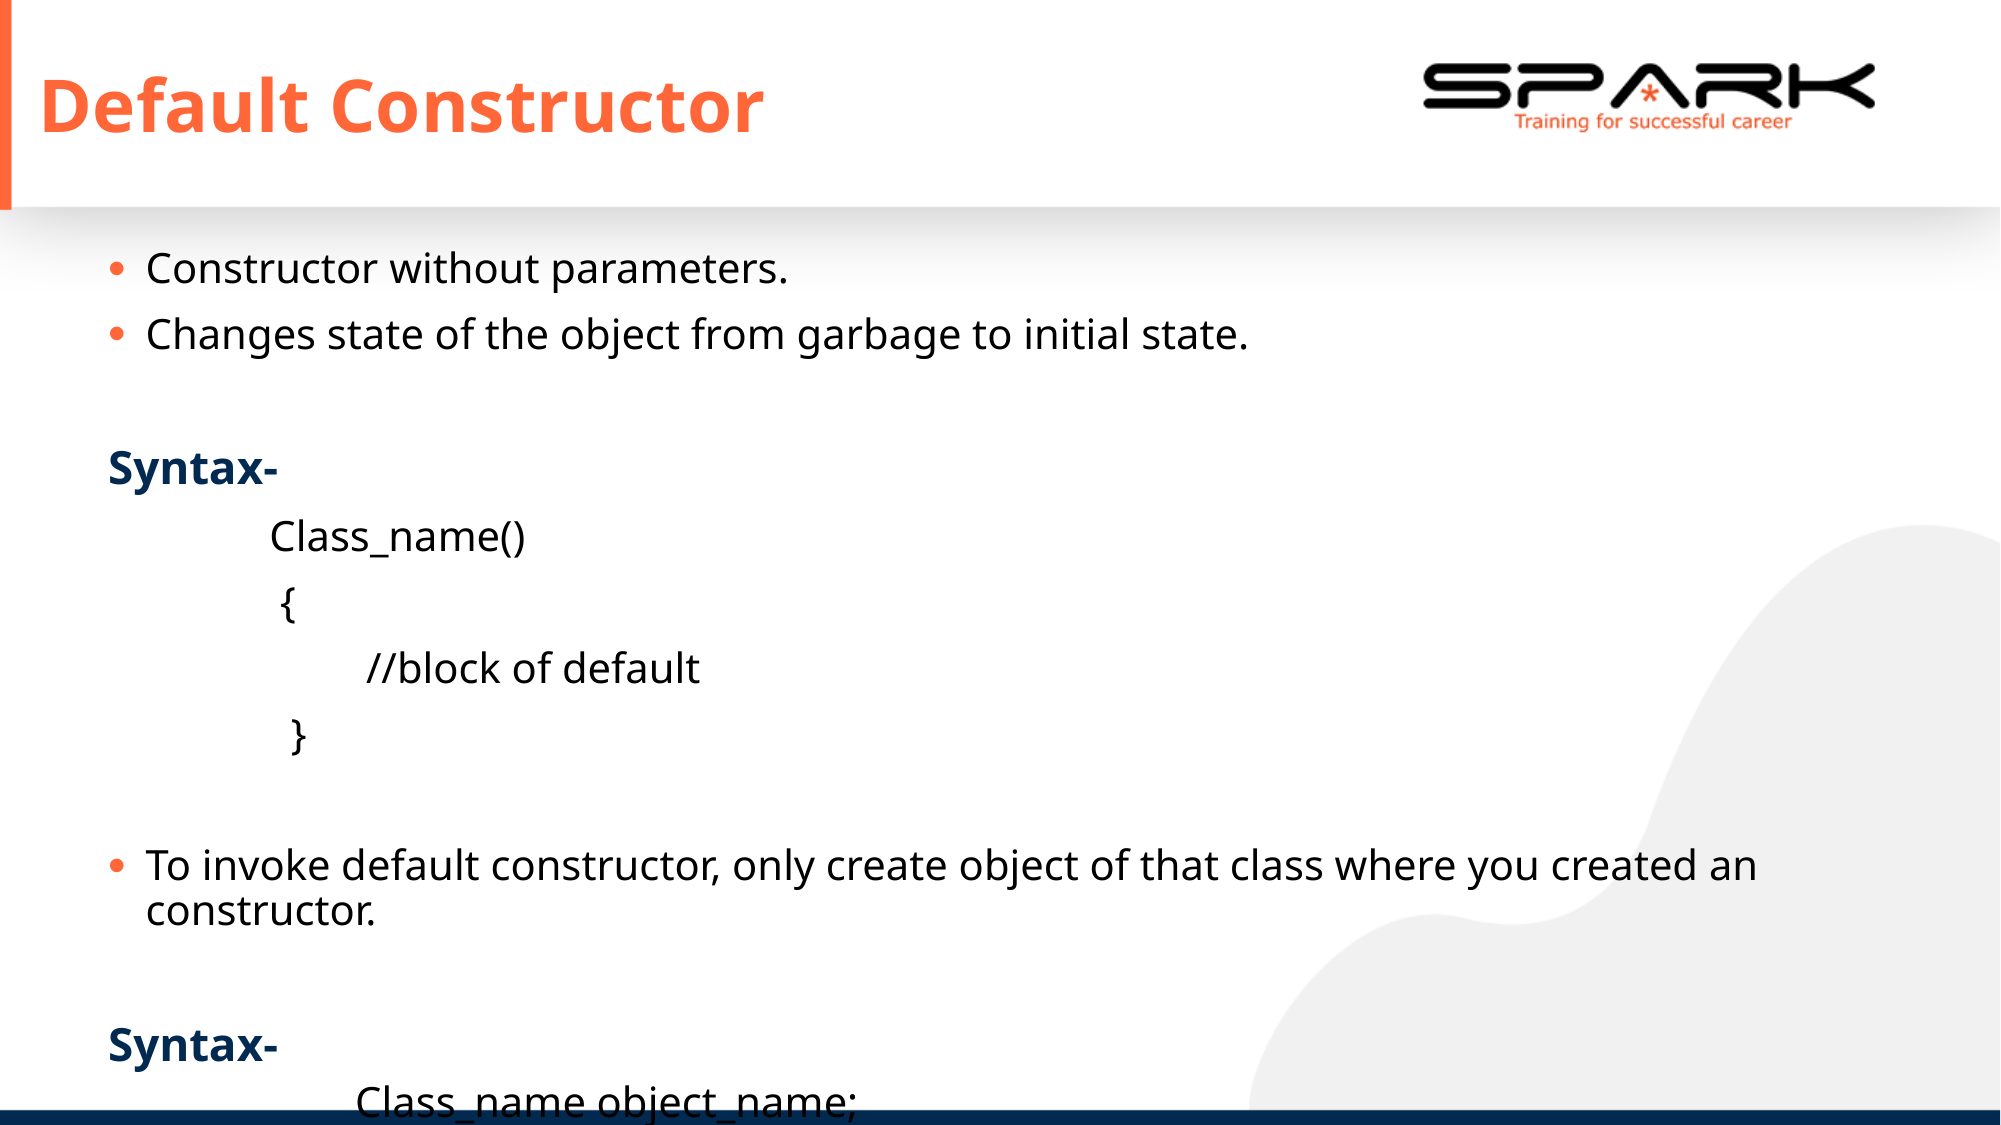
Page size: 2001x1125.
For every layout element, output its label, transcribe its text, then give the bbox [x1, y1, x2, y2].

list Constructor without parameters. Changes state of the object from garbage to initial state. Syntax- Class_name() { //block of default } To invoke default constructor, only create object of that class where you created an constructor. Syntax- Class_name object_name; [93, 240, 1921, 955]
title Default Constructor [23, 0, 1749, 218]
picture [0, 0, 2001, 1125]
